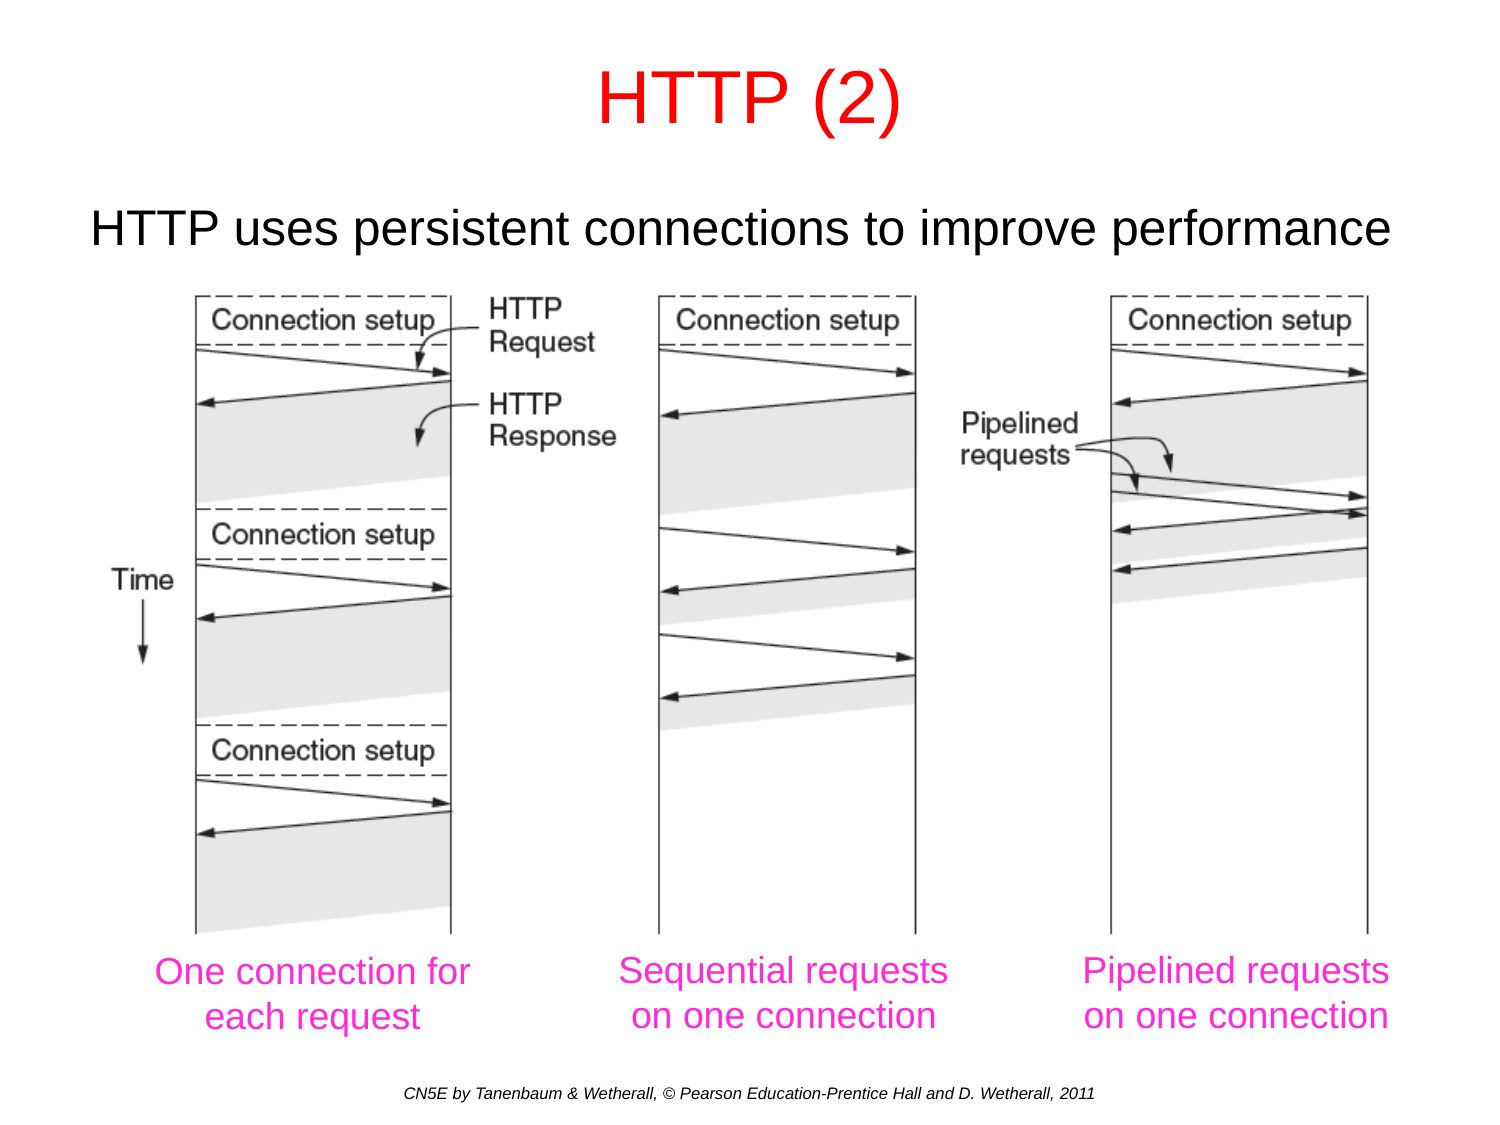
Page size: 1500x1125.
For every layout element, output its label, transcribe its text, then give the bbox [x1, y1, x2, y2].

footer CN5E by Tanenbaum & Wetherall, © Pearson Education-Prentice Hall and D. Wetherall, 2011 [0, 1074, 1500, 1125]
list HTTP uses persistent connections to improve performance [74, 187, 1426, 987]
text_box Pipelined requests on one connection [1044, 938, 1429, 1043]
text_box Sequential requests on one connection [591, 944, 976, 1044]
picture [100, 290, 1400, 936]
text_box One connection for each request [137, 944, 488, 1045]
title HTTP (2) [0, 0, 1500, 188]
